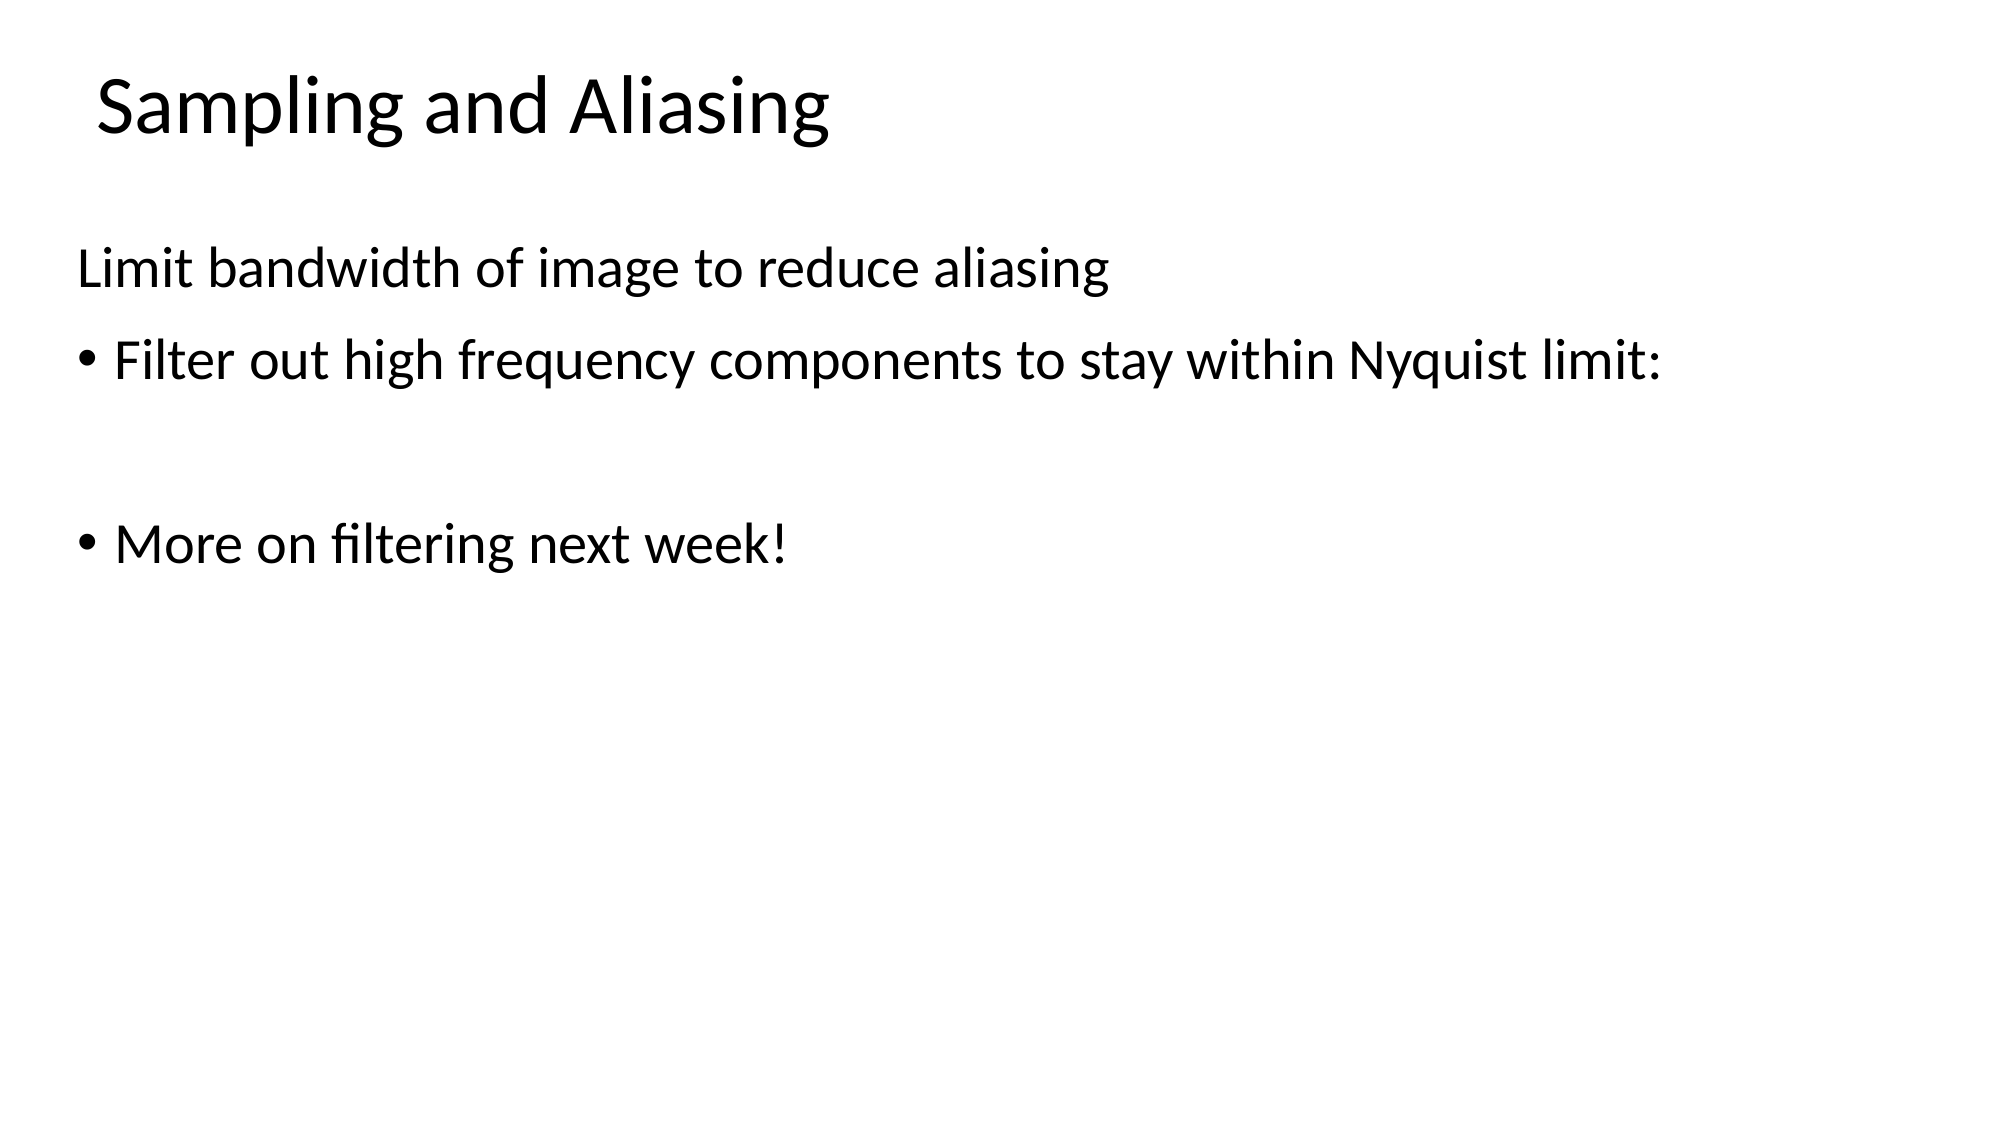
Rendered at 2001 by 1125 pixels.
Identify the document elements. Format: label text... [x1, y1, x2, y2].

title Sampling and Aliasing [81, 48, 1984, 166]
